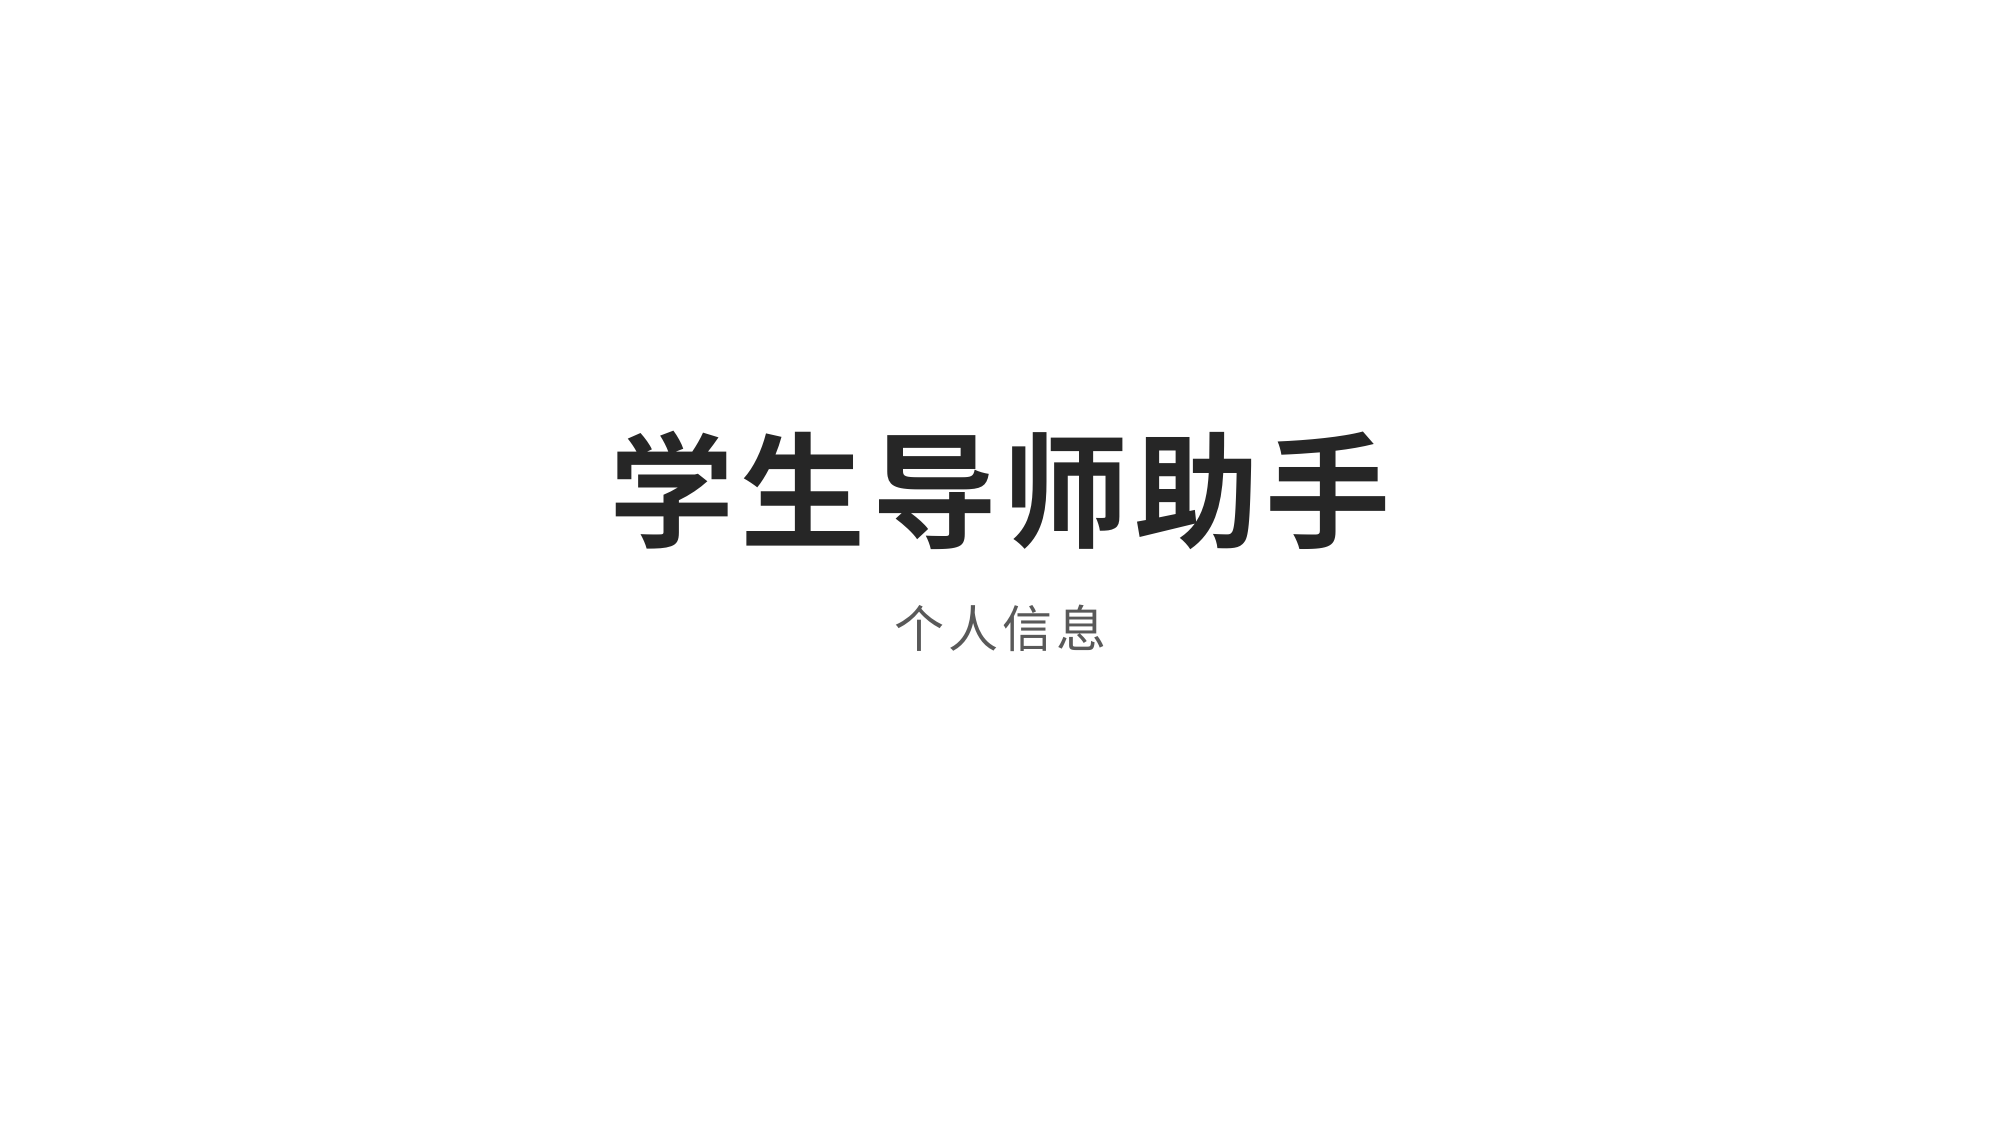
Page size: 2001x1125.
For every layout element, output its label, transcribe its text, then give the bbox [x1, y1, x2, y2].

title 学生导师助手 [196, 149, 1805, 572]
subtitle 个人信息 [196, 584, 1805, 826]
